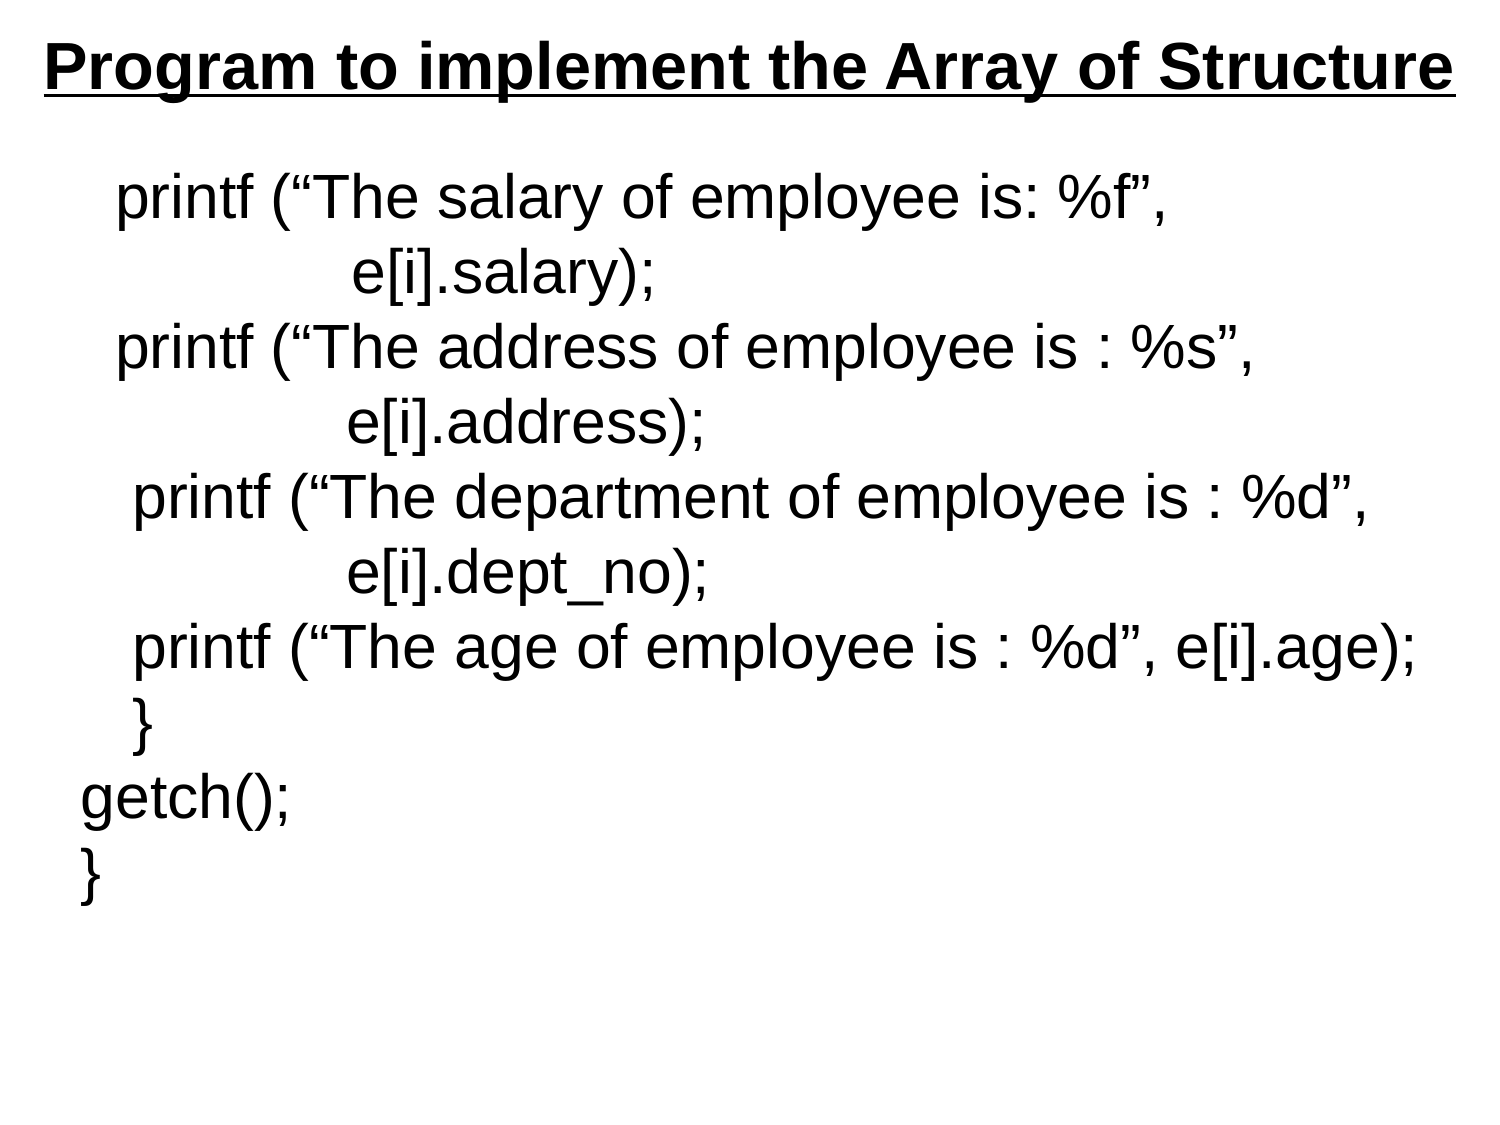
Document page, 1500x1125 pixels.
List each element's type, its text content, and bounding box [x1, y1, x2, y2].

text_box Program to implement the Array of Structure printf (“The salary of employee is: %f”, e[i].salary); printf (“The address of employee is : %s”, e[i].address); printf (“The department of employee is : %d”, e[i].dept_no); printf (“The age of employee is : %d”, e[i].age); } getch(); } [12, 24, 1488, 914]
